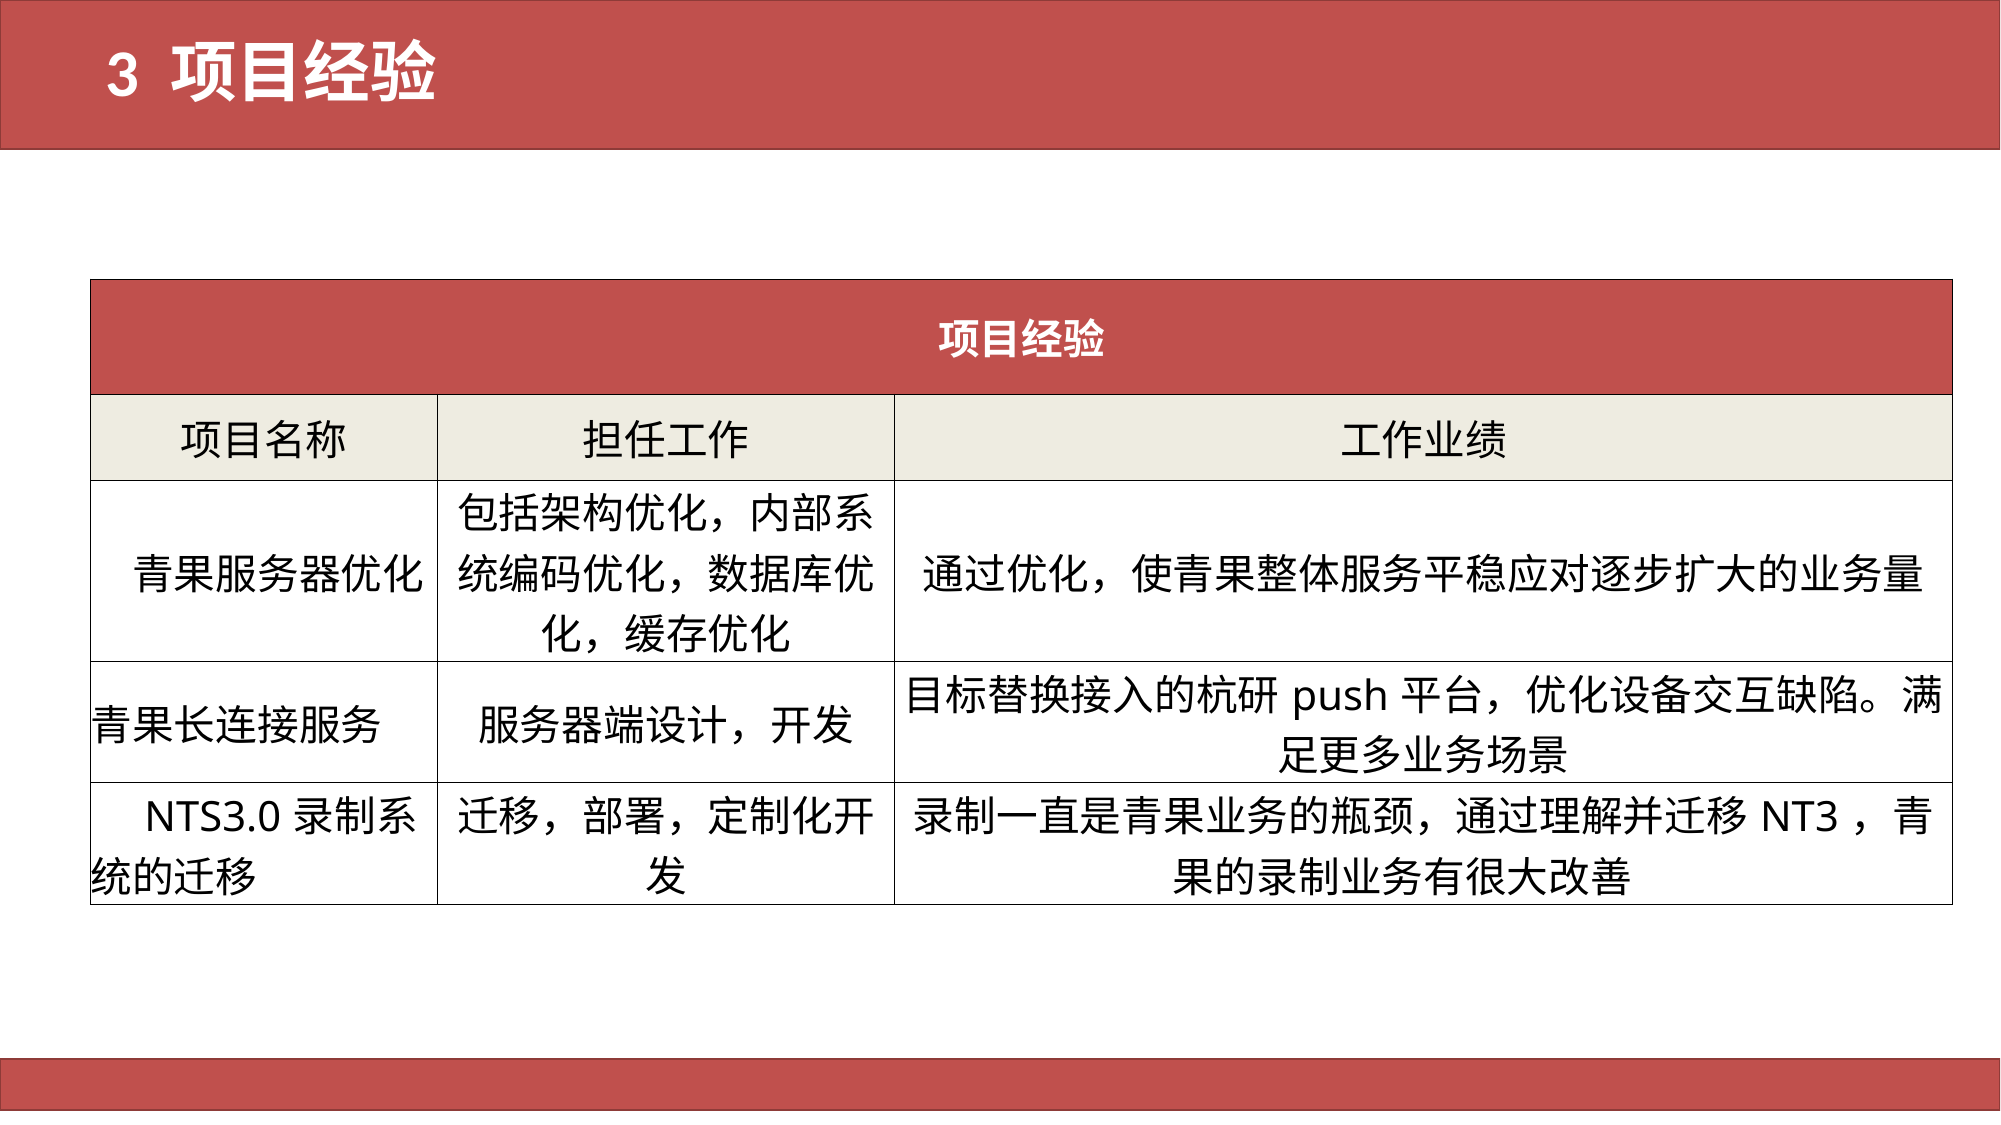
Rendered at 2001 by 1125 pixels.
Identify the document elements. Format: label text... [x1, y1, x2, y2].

table_header 项目经验 [91, 280, 1952, 394]
table_cell 包括架构优化，内部系统编码优化，数据库优化，缓存优化 [438, 481, 894, 661]
table_cell 通过优化，使青果整体服务平稳应对逐步扩大的业务量 [895, 481, 1952, 661]
title 3 项目经验 [90, 29, 1816, 120]
table_cell 工作业绩 [895, 395, 1952, 480]
table_cell 录制一直是青果业务的瓶颈，通过理解并迁移NT3，青果的录制业务有很大改善 [895, 783, 1952, 904]
table_cell NTS3.0录制系统的迁移 [91, 783, 437, 904]
table_cell 青果服务器优化 [91, 481, 437, 661]
table_cell 青果长连接服务 [91, 662, 437, 782]
table_cell 目标替换接入的杭研push平台，优化设备交互缺陷。满足更多业务场景 [895, 662, 1952, 782]
table_cell 服务器端设计，开发 [438, 662, 894, 782]
table_cell 项目名称 [91, 395, 437, 480]
table_cell 担任工作 [438, 395, 894, 480]
table_cell 迁移，部署，定制化开发 [438, 783, 894, 904]
